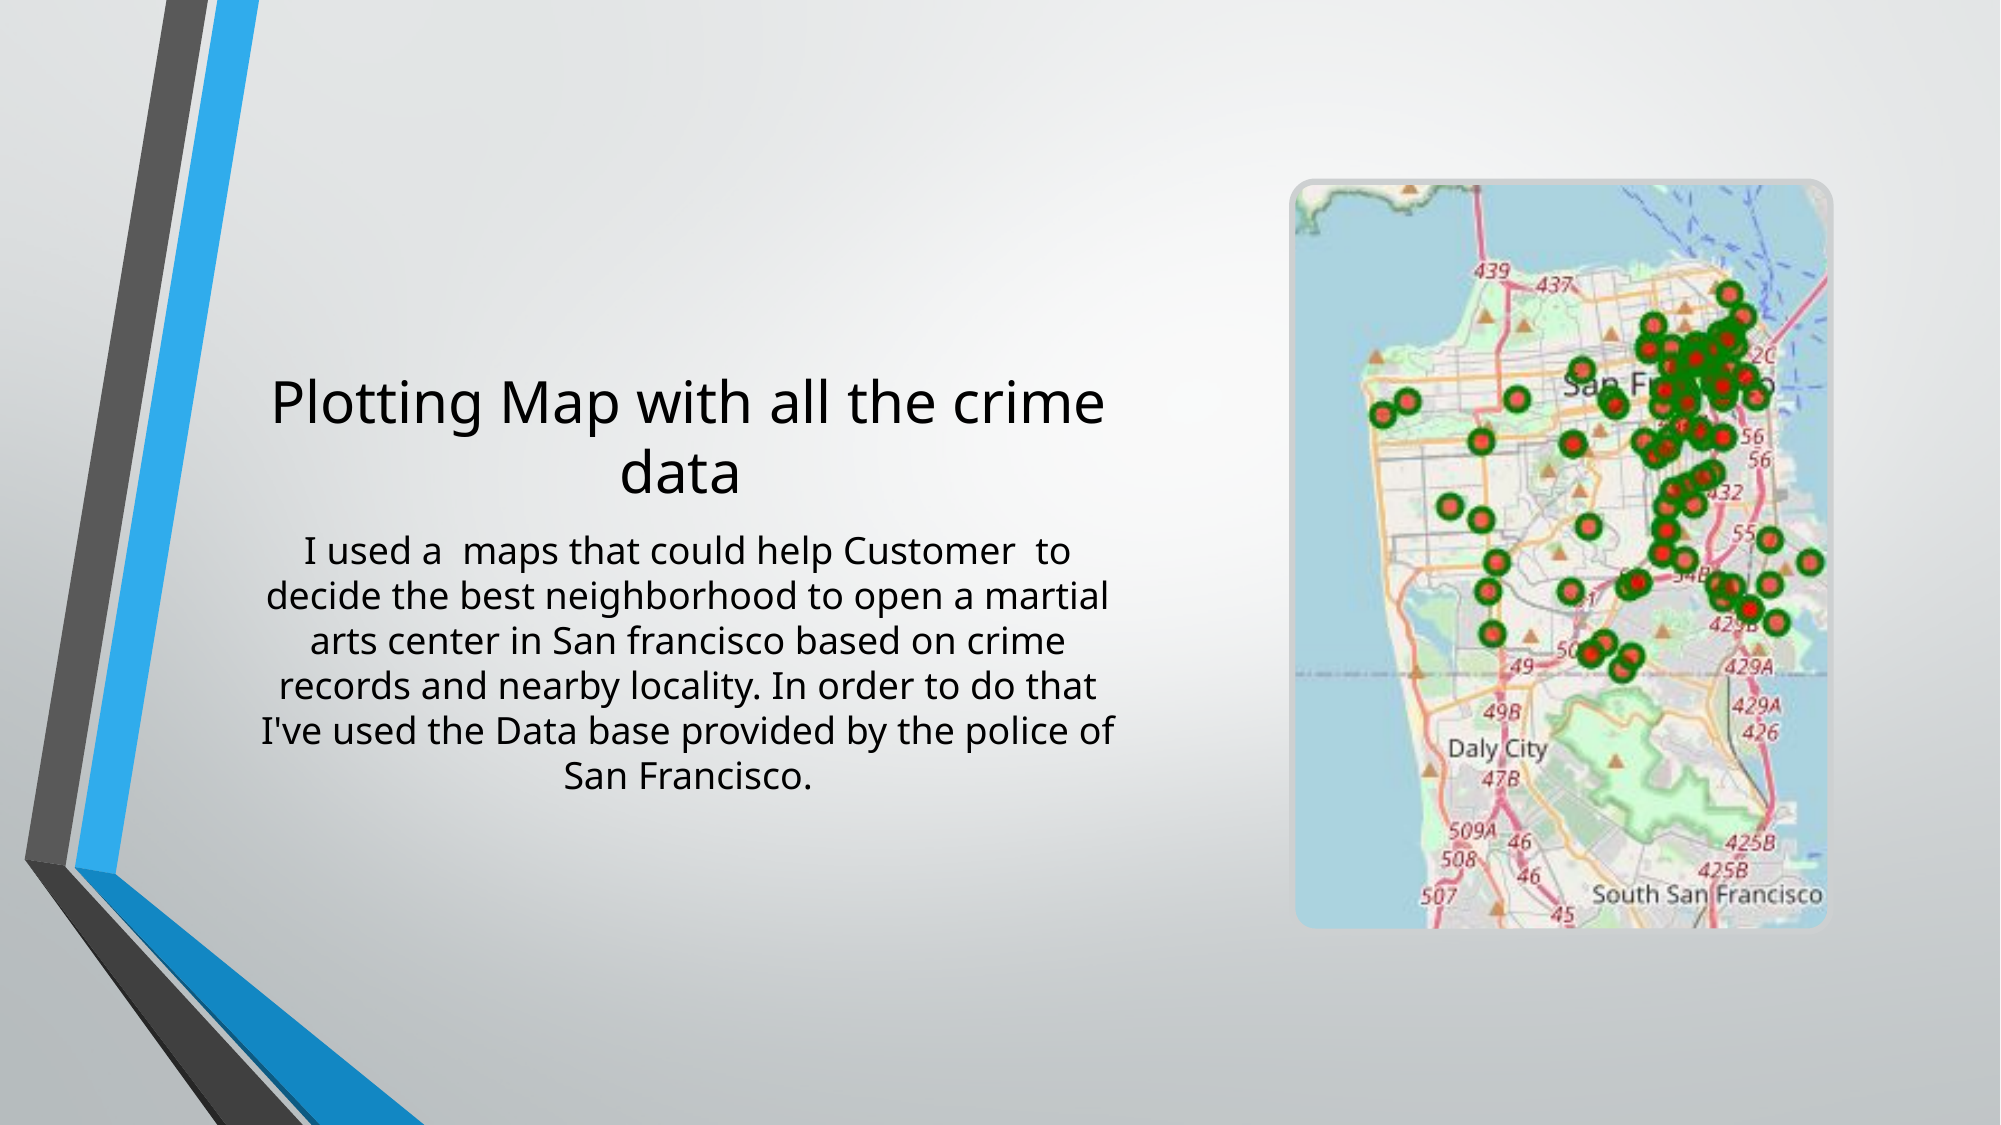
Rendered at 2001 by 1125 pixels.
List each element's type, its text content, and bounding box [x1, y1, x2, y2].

list I used a maps that could help Customer to decide the best neighborhood to open a martial arts center in San francisco based on crime records and nearby locality. In order to do that I've used the Data base provided by the police of San Francisco. [243, 512, 1134, 813]
title Plotting Map with all the crime data [243, 287, 1134, 512]
picture [1291, 181, 1831, 932]
